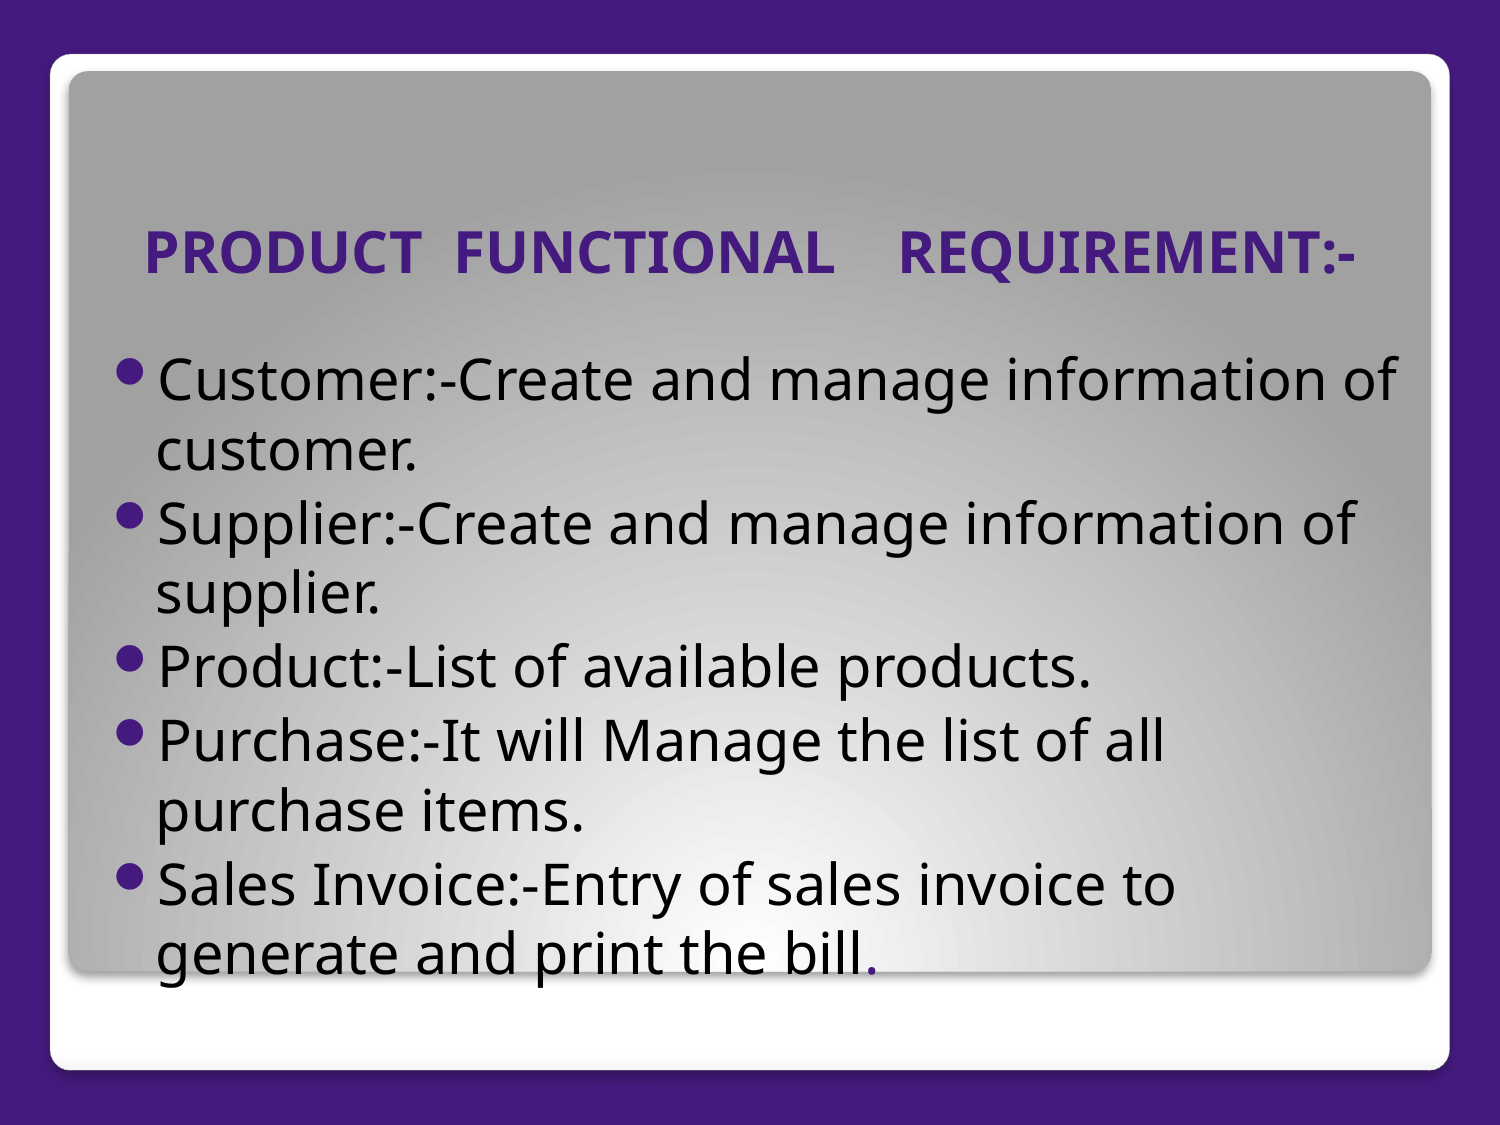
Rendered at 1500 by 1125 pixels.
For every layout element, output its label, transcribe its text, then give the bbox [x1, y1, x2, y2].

title PRODUCT FUNCTIONAL REQUIREMENT:- [128, 117, 1407, 293]
list Customer:-Create and manage information of customer. Supplier:-Create and manage information of supplier. Product:-List of available products. Purchase:-It will Manage the list of all purchase items. Sales Invoice:-Entry of sales invoice to generate and print the bill. [82, 328, 1425, 997]
